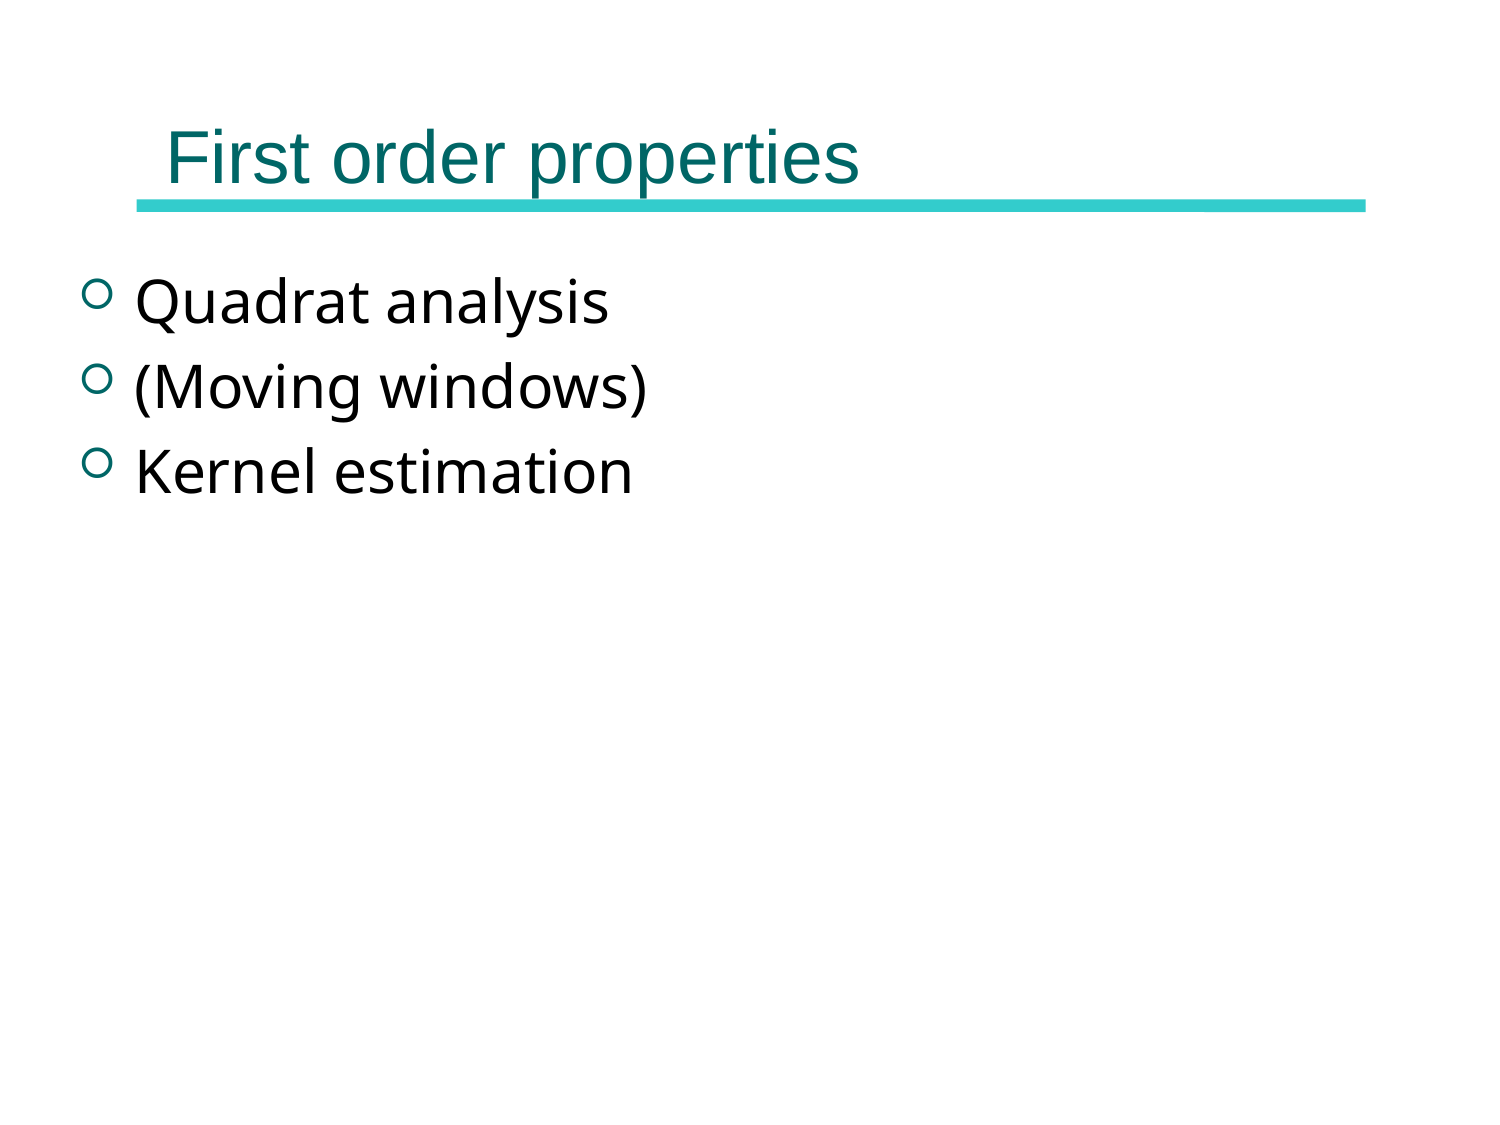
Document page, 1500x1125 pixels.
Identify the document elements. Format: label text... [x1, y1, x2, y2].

title First order properties [150, 18, 1350, 206]
list Quadrat analysis (Moving windows) Kernel estimation [63, 256, 1433, 931]
